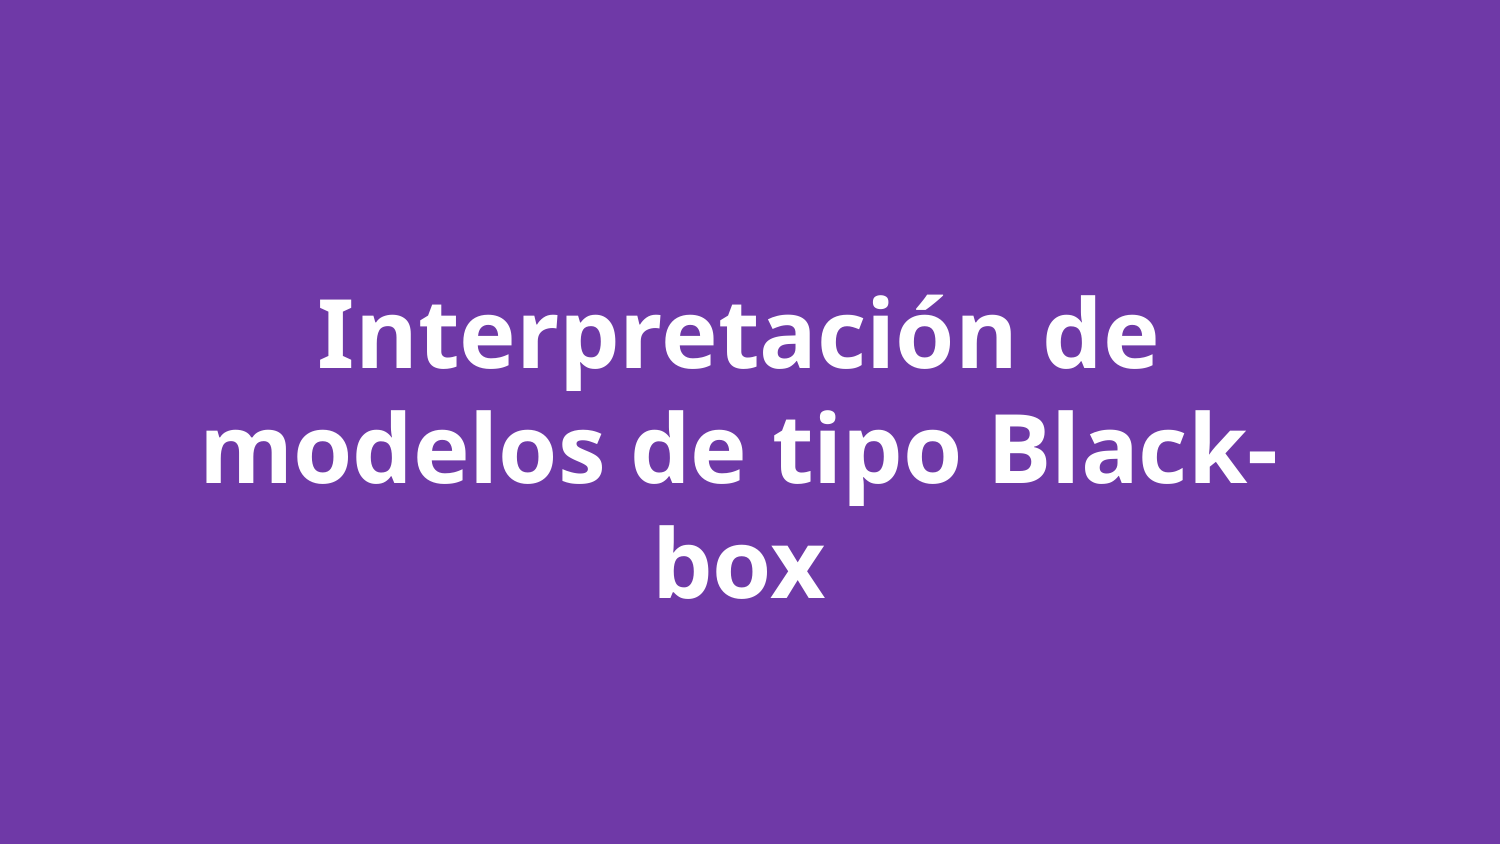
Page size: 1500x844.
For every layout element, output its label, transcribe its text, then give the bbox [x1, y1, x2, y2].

text_box Interpretación de modelos de tipo Black-box [164, 272, 1314, 460]
